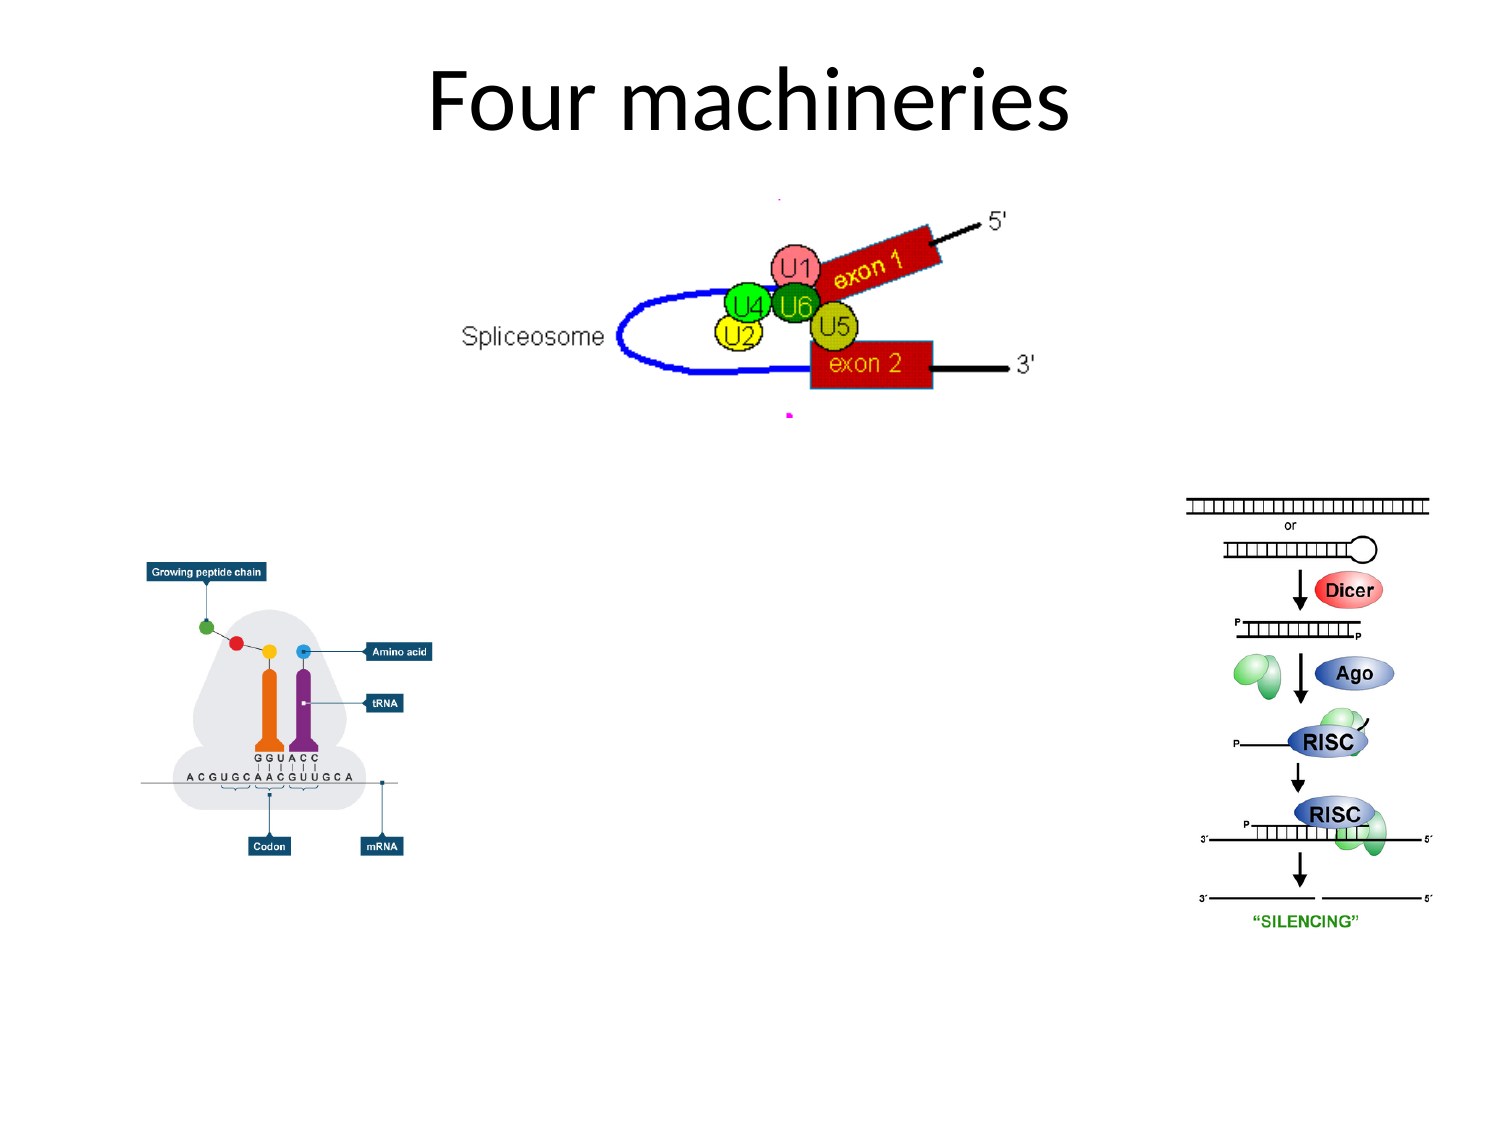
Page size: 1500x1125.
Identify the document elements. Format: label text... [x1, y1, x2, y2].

picture [434, 199, 1066, 418]
title Four machineries [75, 0, 1425, 188]
picture [1174, 485, 1446, 933]
picture [99, 562, 473, 856]
